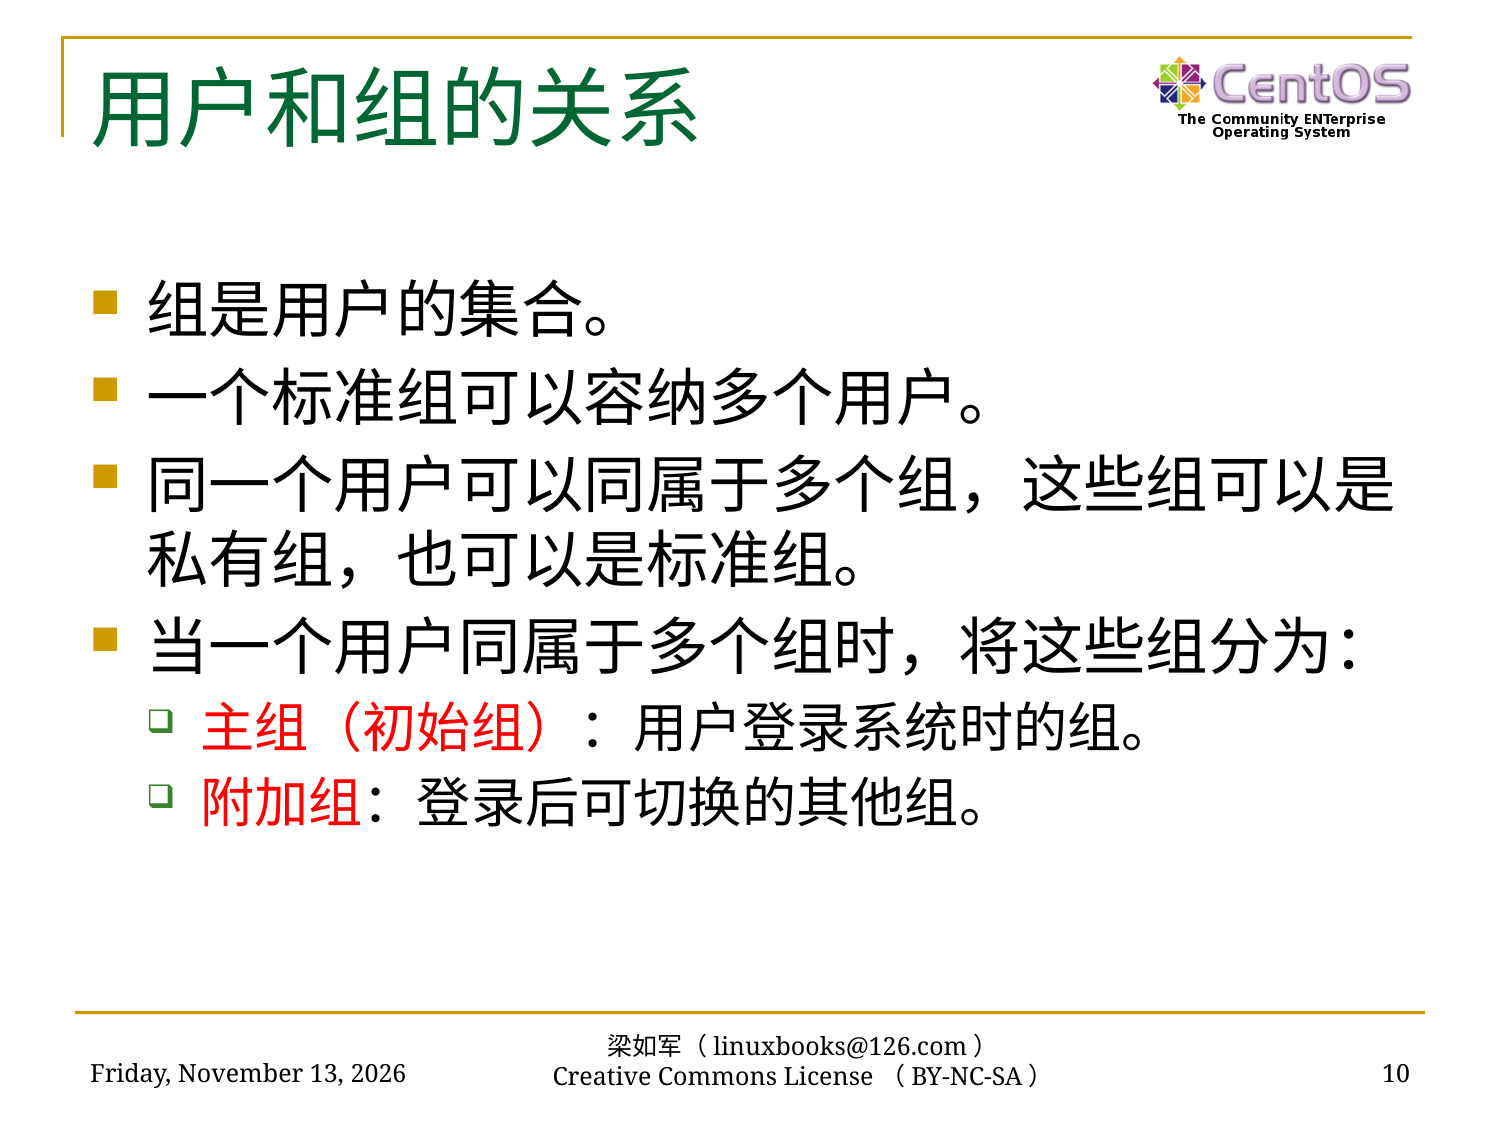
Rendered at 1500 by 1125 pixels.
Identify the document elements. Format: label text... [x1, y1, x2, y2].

footer 梁如军（linuxbooks@126.com） Creative Commons License（BY-NC-SA） [359, 1022, 1247, 1099]
list 组是用户的集合。 一个标准组可以容纳多个用户。 同一个用户可以同属于多个组，这些组可以是私有组，也可以是标准组。 当一个用户同属于多个组时，将这些组分为： 主组（初始组）：用户登录系统时的组。 附加组：登录后可切换的其他组。 [74, 262, 1426, 1006]
slide_number 10 [1074, 1023, 1426, 1100]
title 用户和组的关系 [74, 45, 1426, 233]
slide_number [74, 1023, 426, 1100]
